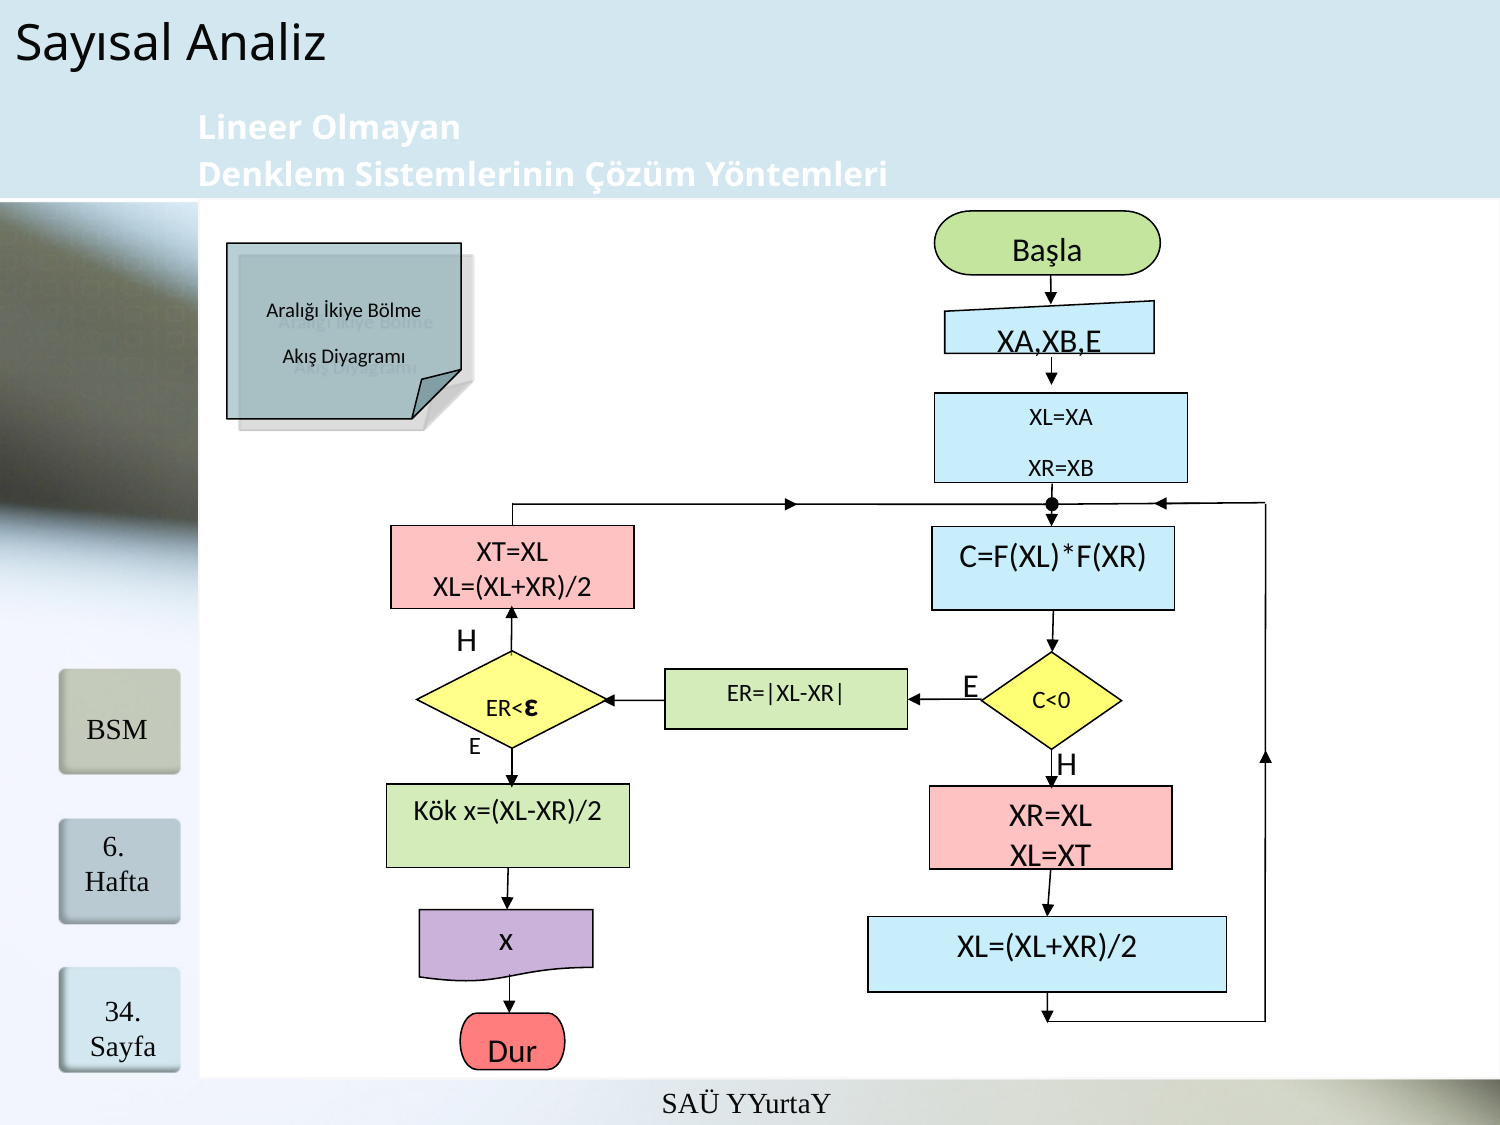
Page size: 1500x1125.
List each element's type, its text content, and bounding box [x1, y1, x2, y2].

text_box BSM [58, 703, 176, 774]
text_box 6. Hafta [58, 820, 176, 926]
list Lineer Olmayan Denklem Sistemlerinin Çözüm Yöntemleri [182, 98, 1458, 200]
text_box Sayısal Analiz [0, 0, 1211, 81]
footer SAÜ YYurtaY [512, 1079, 988, 1125]
picture [988, 1079, 1500, 1125]
text_box Aralığı İkiye Bölme Akış Diyagramı [226, 243, 381, 419]
text_box [199, 199, 1500, 1079]
picture [0, 0, 1500, 1125]
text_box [386, 210, 1266, 1070]
slide_number 34. Sayfa [70, 984, 177, 1063]
